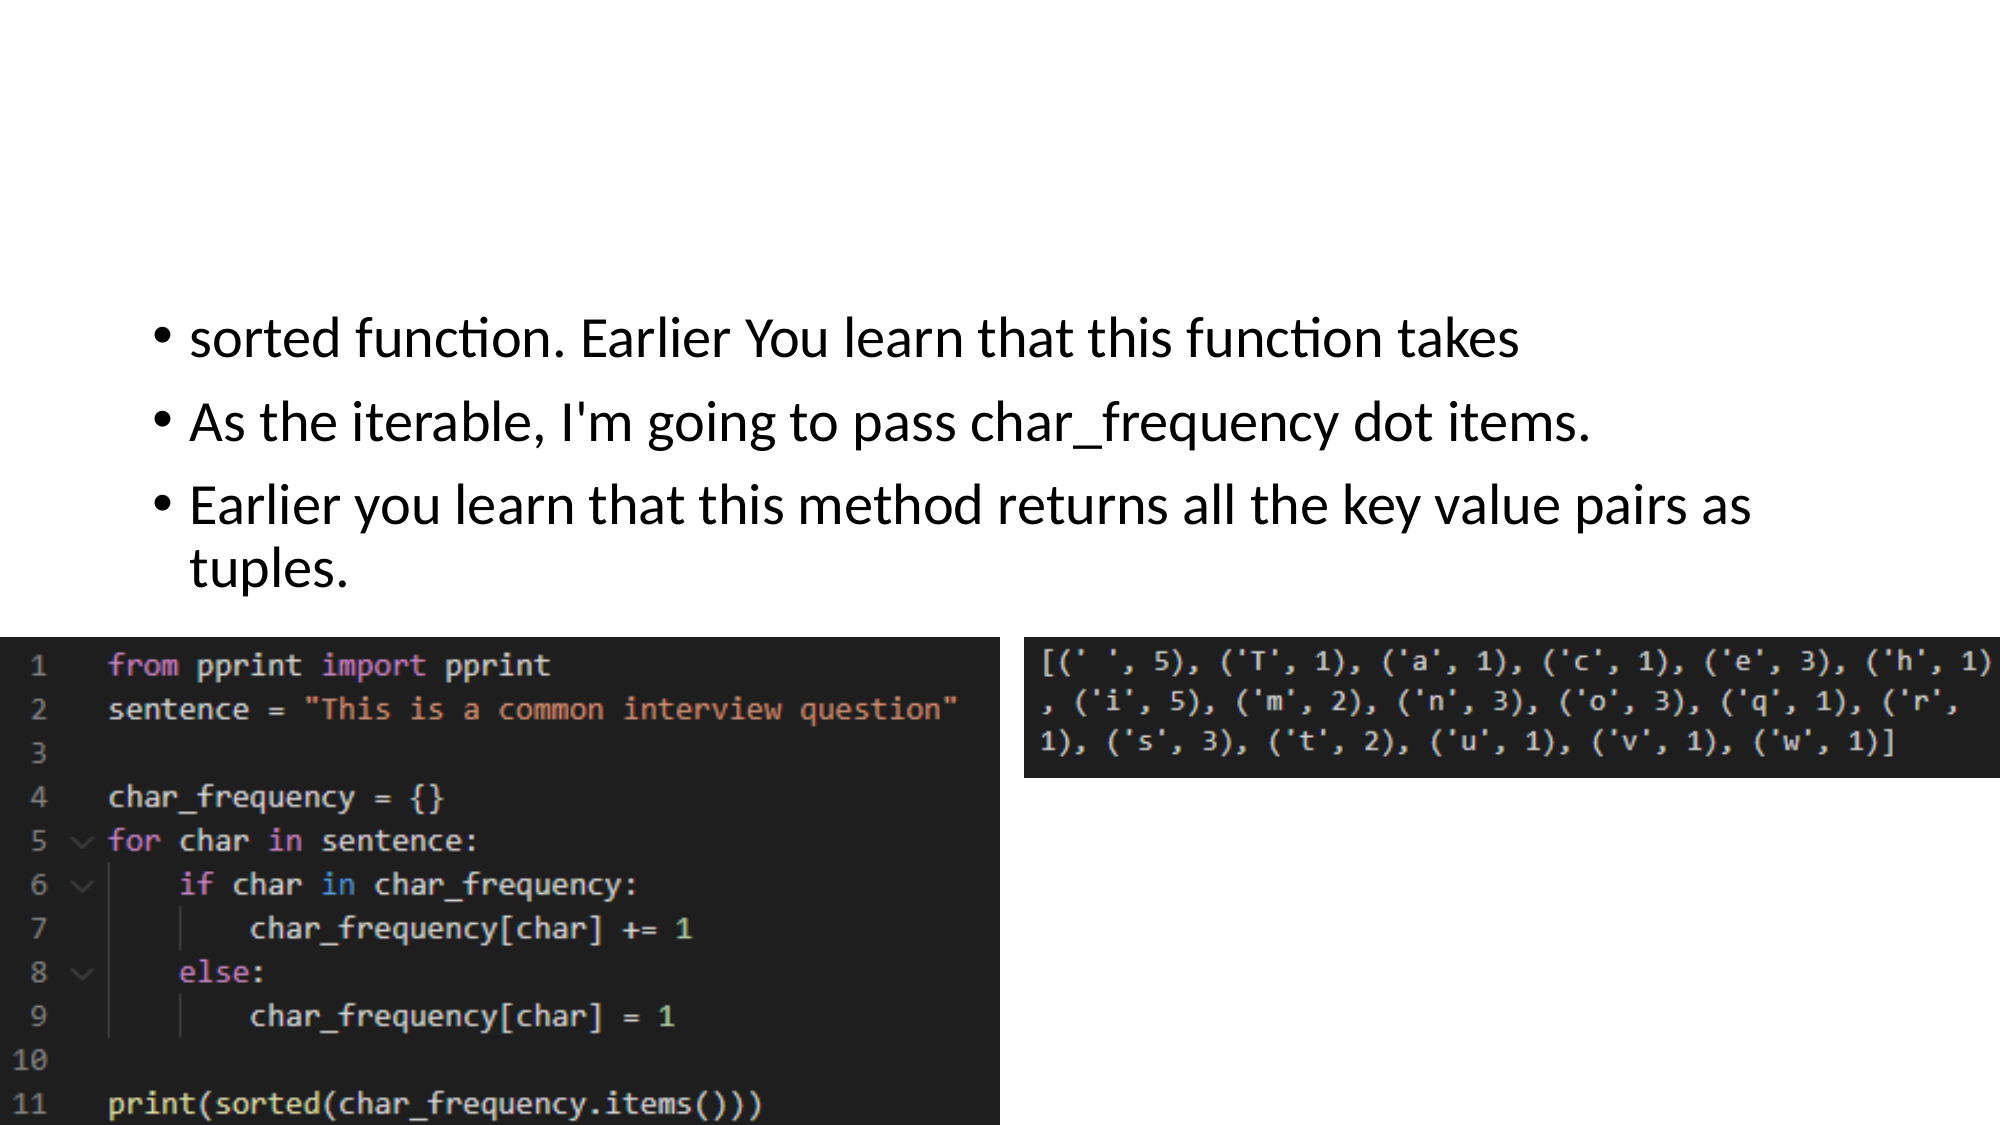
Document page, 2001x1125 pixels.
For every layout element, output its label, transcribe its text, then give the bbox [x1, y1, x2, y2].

picture [1024, 637, 2000, 778]
picture [0, 637, 1000, 1125]
list sorted function. Earlier You learn that this function takes As the iterable, I'm going to pass char_frequency dot items. Earlier you learn that this method returns all the key value pairs as tuples. [137, 299, 1863, 1014]
